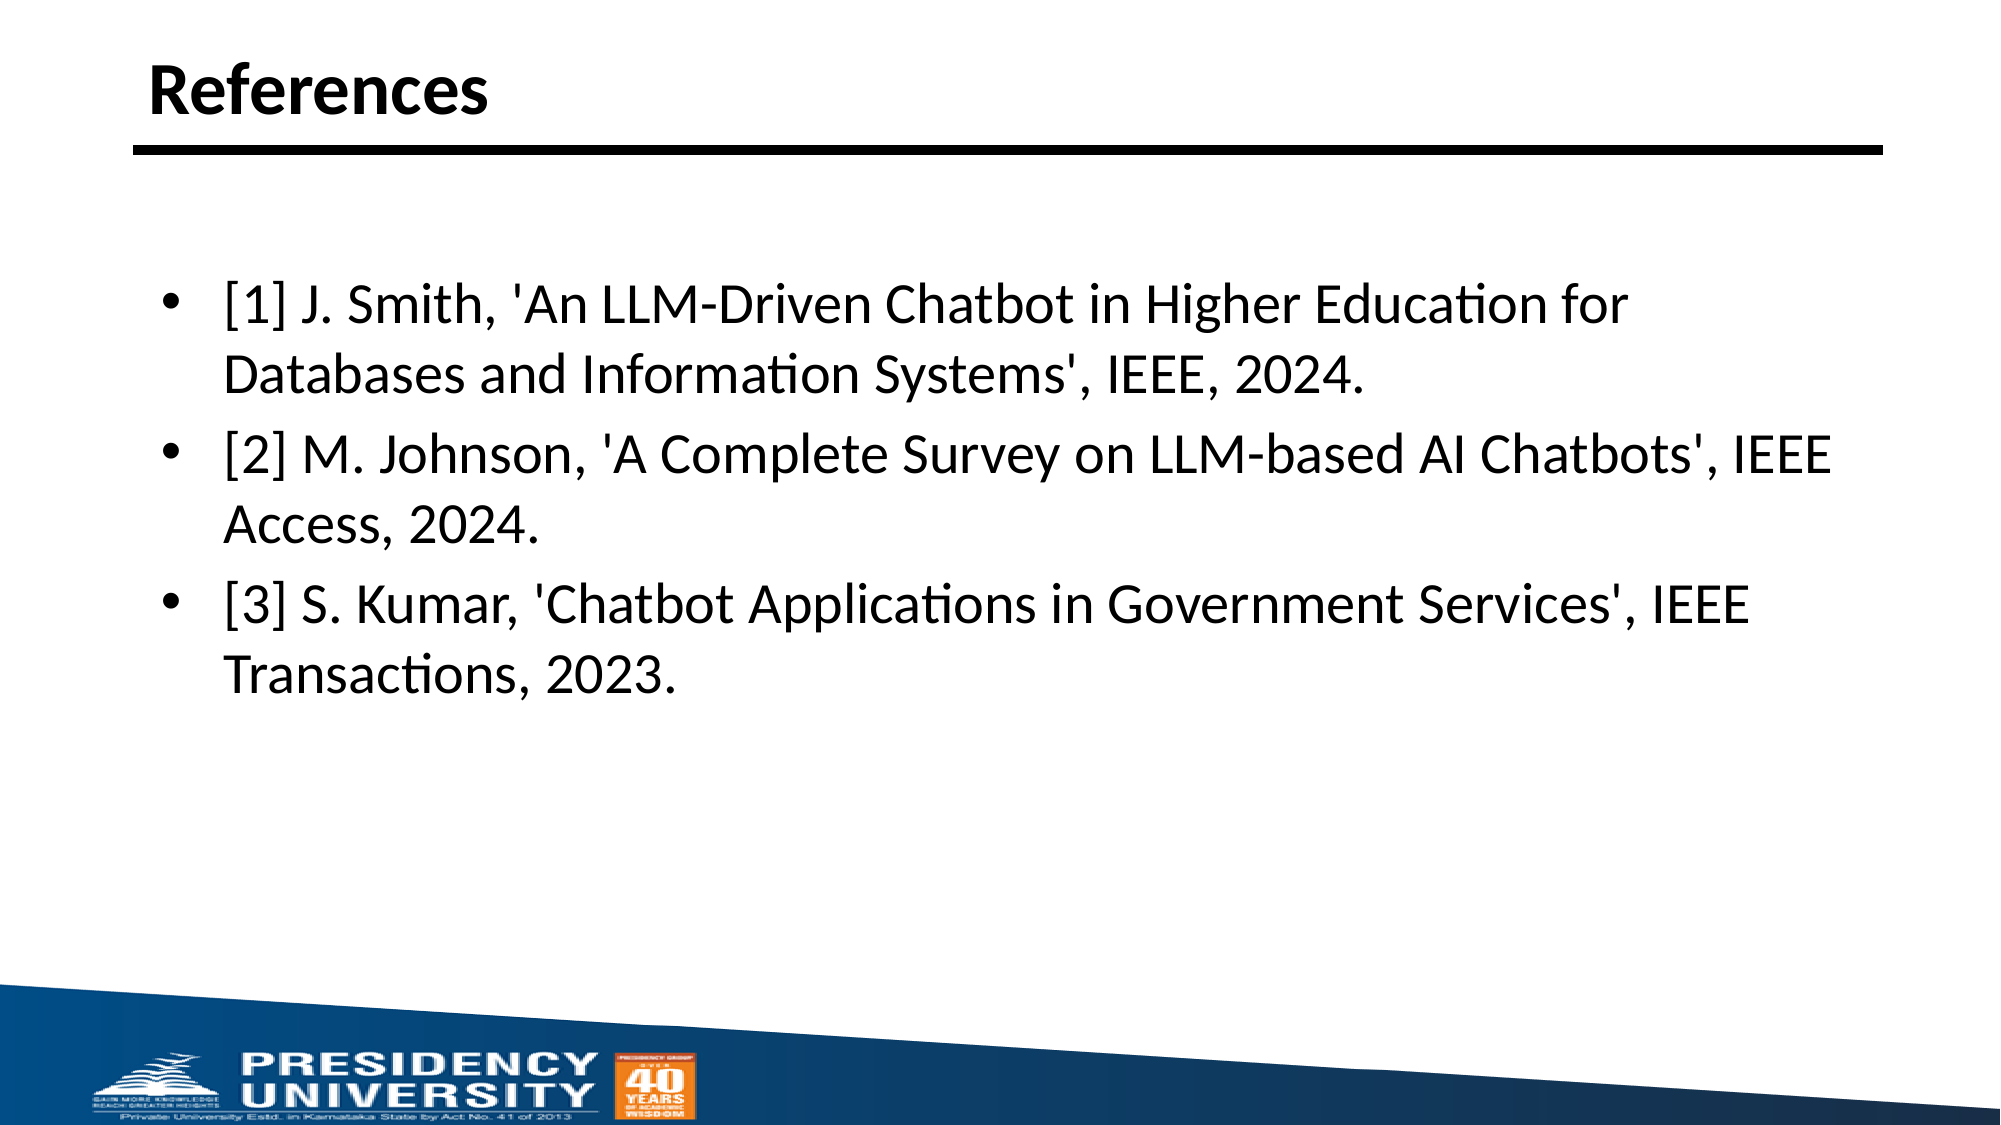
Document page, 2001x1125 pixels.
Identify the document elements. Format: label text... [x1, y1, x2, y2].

picture [0, 982, 2000, 1125]
list [1] J. Smith, 'An LLM-Driven Chatbot in Higher Education for Databases and Information Systems', IEEE, 2024. [2] M. Johnson, 'A Complete Survey on LLM-based AI Chatbots', IEEE Access, 2024. [3] S. Kumar, 'Chatbot Applications in Government Services', IEEE Transactions, 2023. [133, 187, 1884, 1000]
title References [133, 45, 1884, 125]
